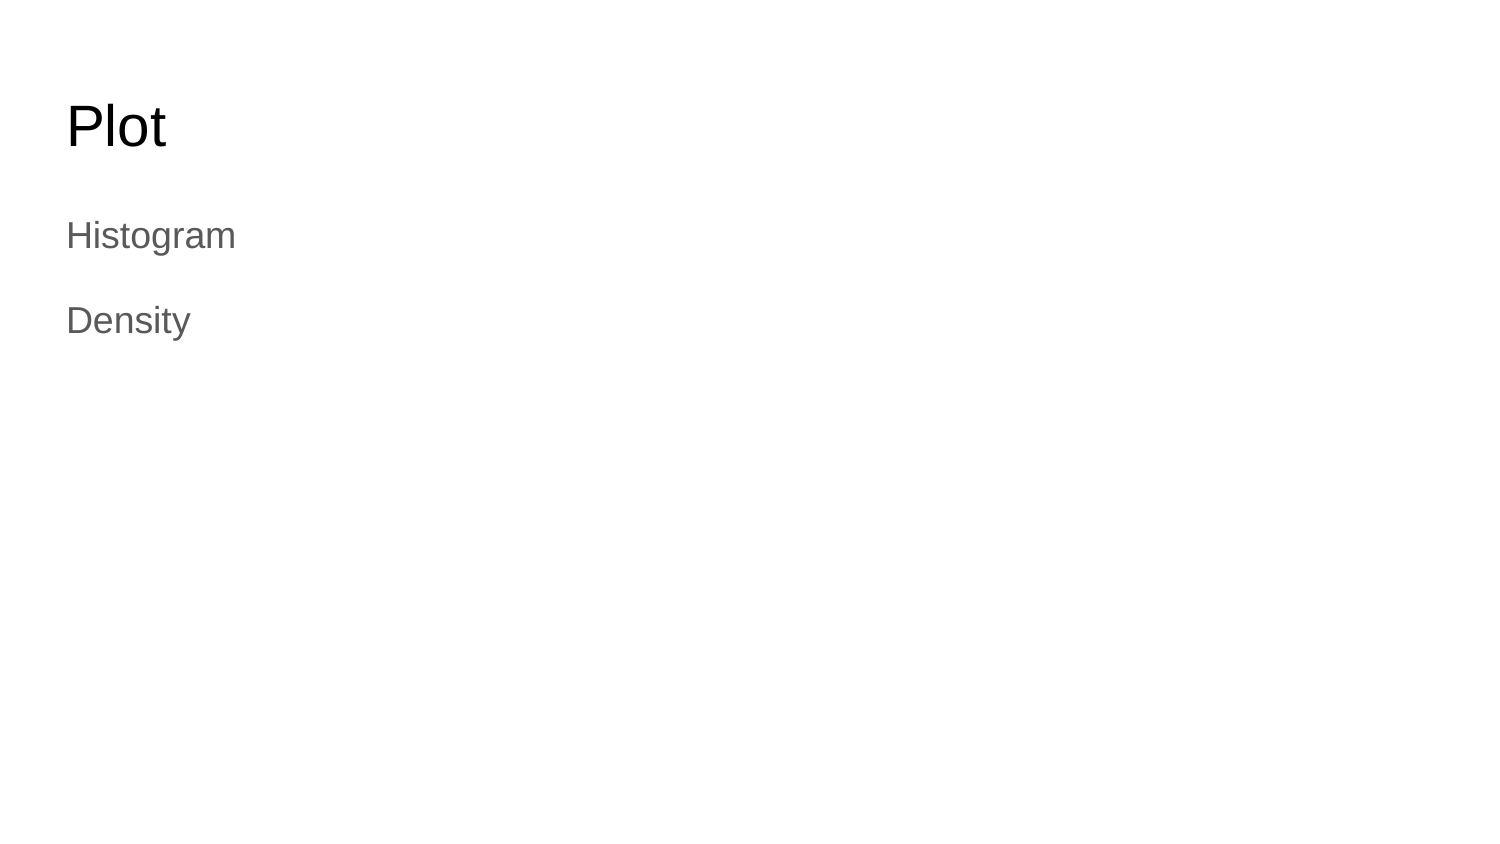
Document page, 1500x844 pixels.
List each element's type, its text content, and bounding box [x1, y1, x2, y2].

list Histogram Density [51, 189, 1449, 750]
title Plot [51, 72, 1449, 167]
